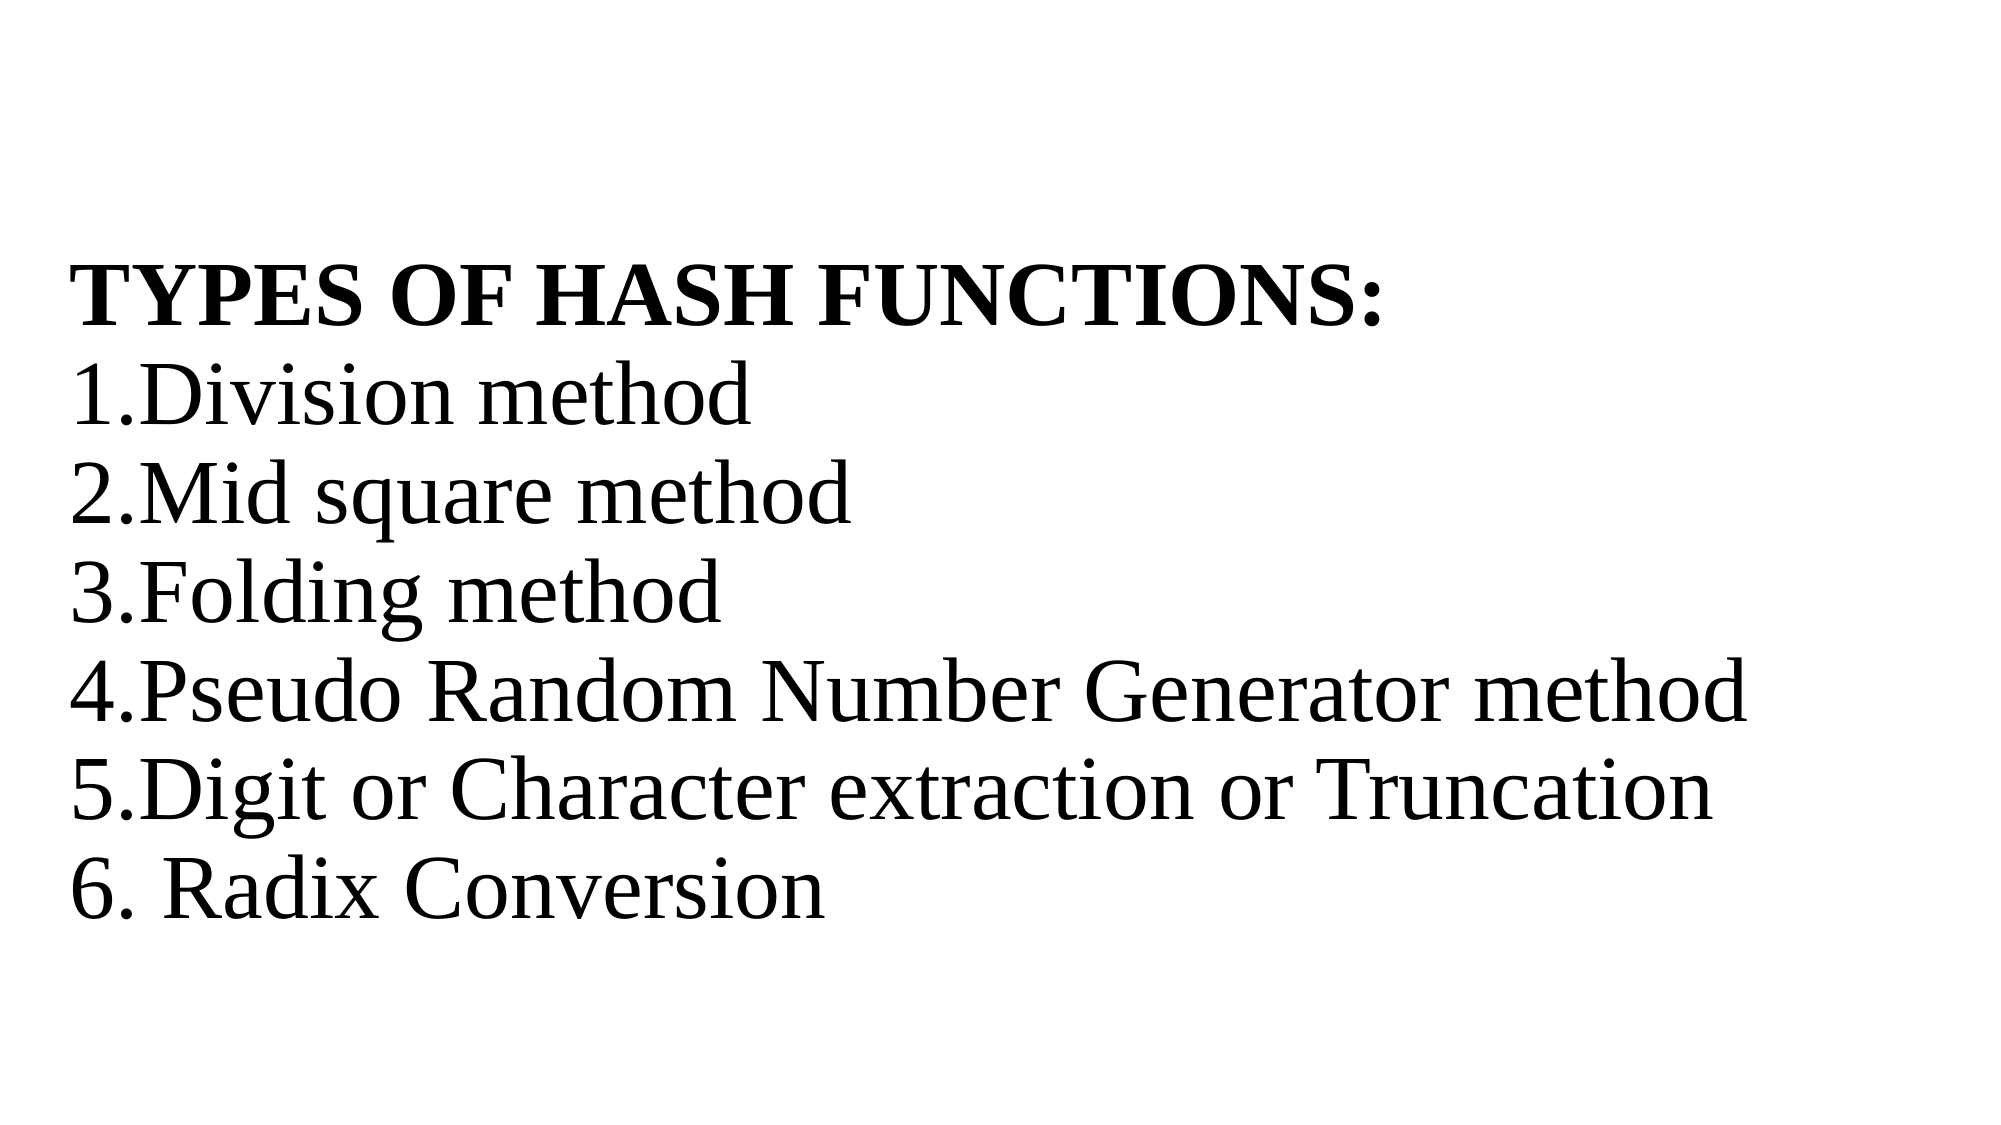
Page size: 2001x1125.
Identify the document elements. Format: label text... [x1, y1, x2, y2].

title TYPES OF HASH FUNCTIONS: 1.Division method 2.Mid square method 3.Folding method 4.Pseudo Random Number Generator method 5.Digit or Character extraction or Truncation 6. Radix Conversion [54, 59, 1863, 1125]
